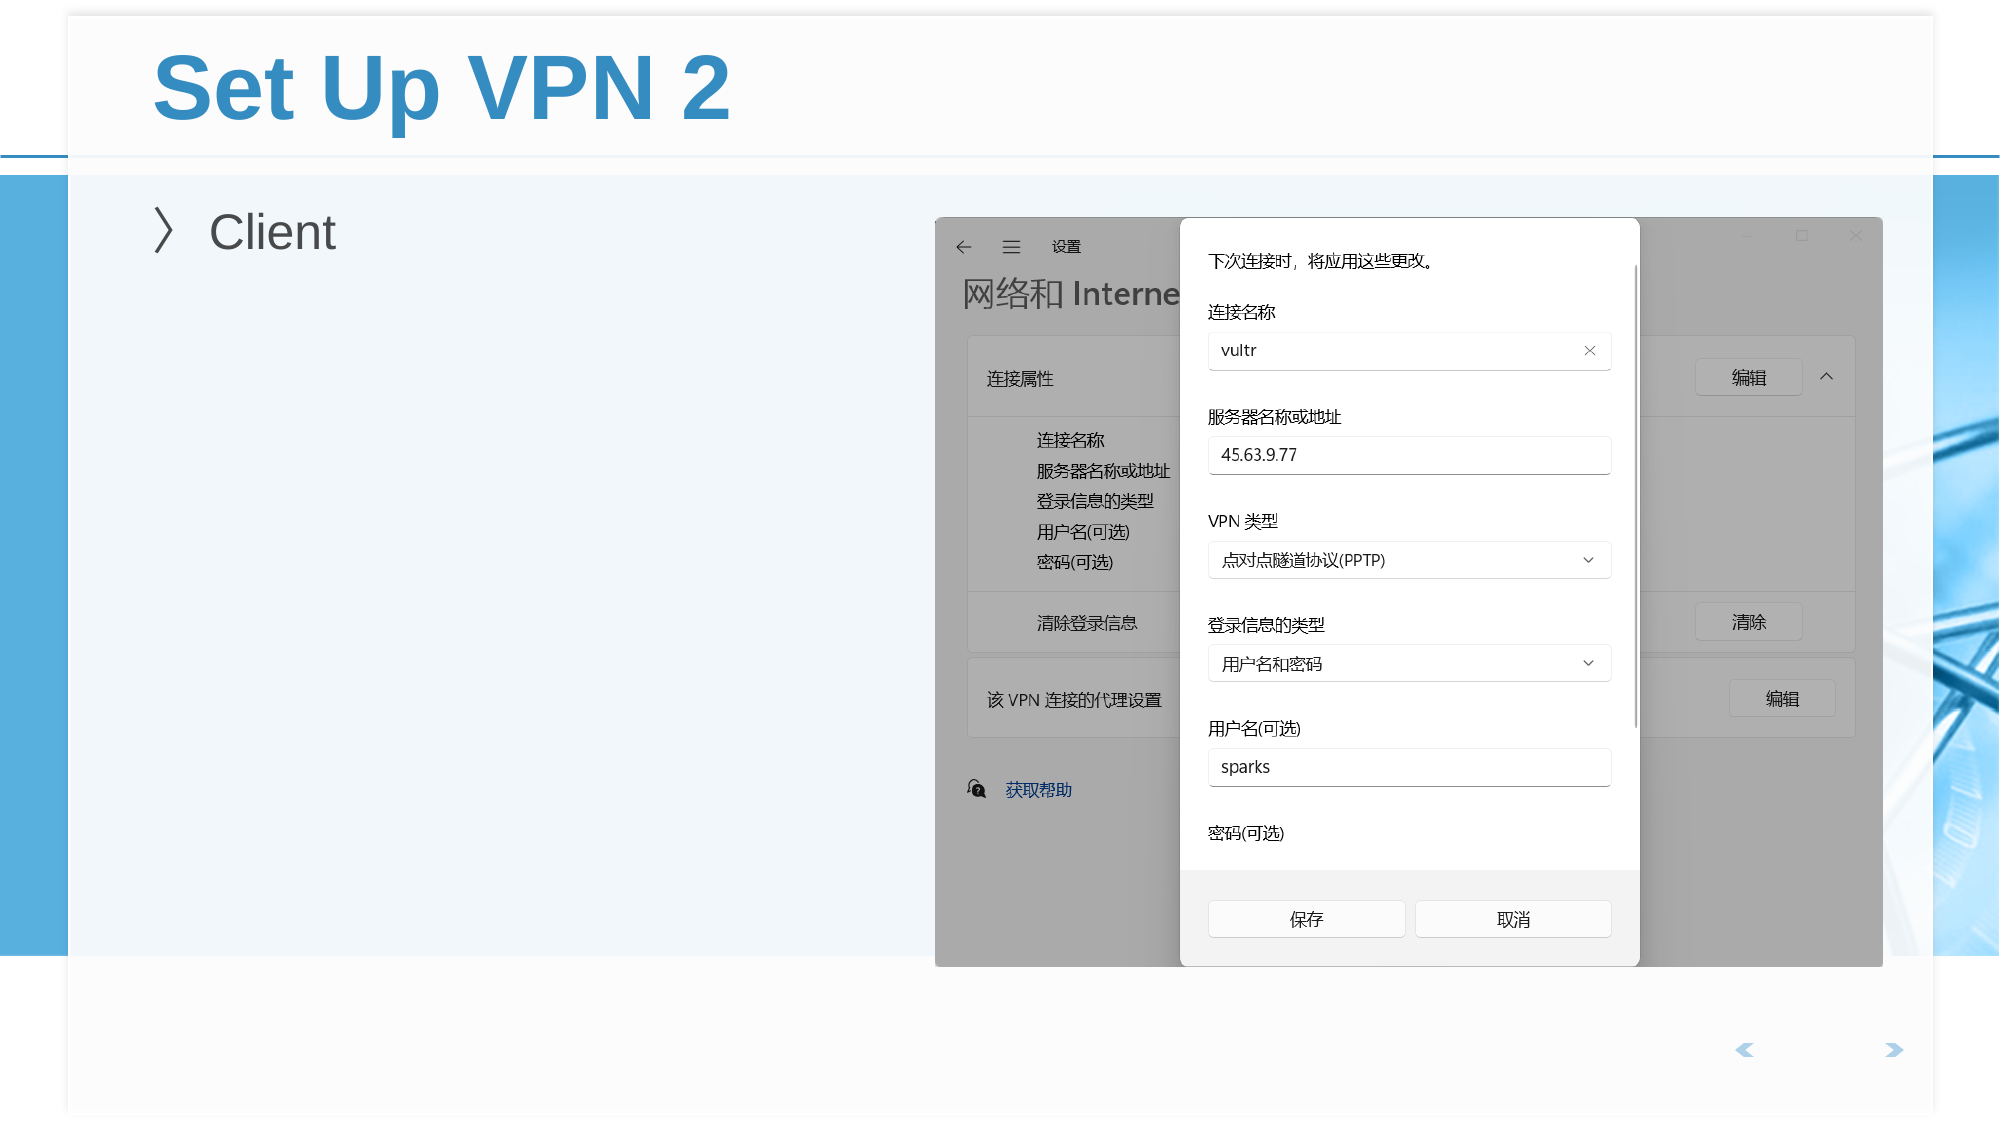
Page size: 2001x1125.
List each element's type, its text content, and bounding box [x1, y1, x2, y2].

picture [0, 0, 2001, 1125]
title Set Up VPN 2 [137, 29, 1863, 150]
list Client [137, 198, 832, 946]
